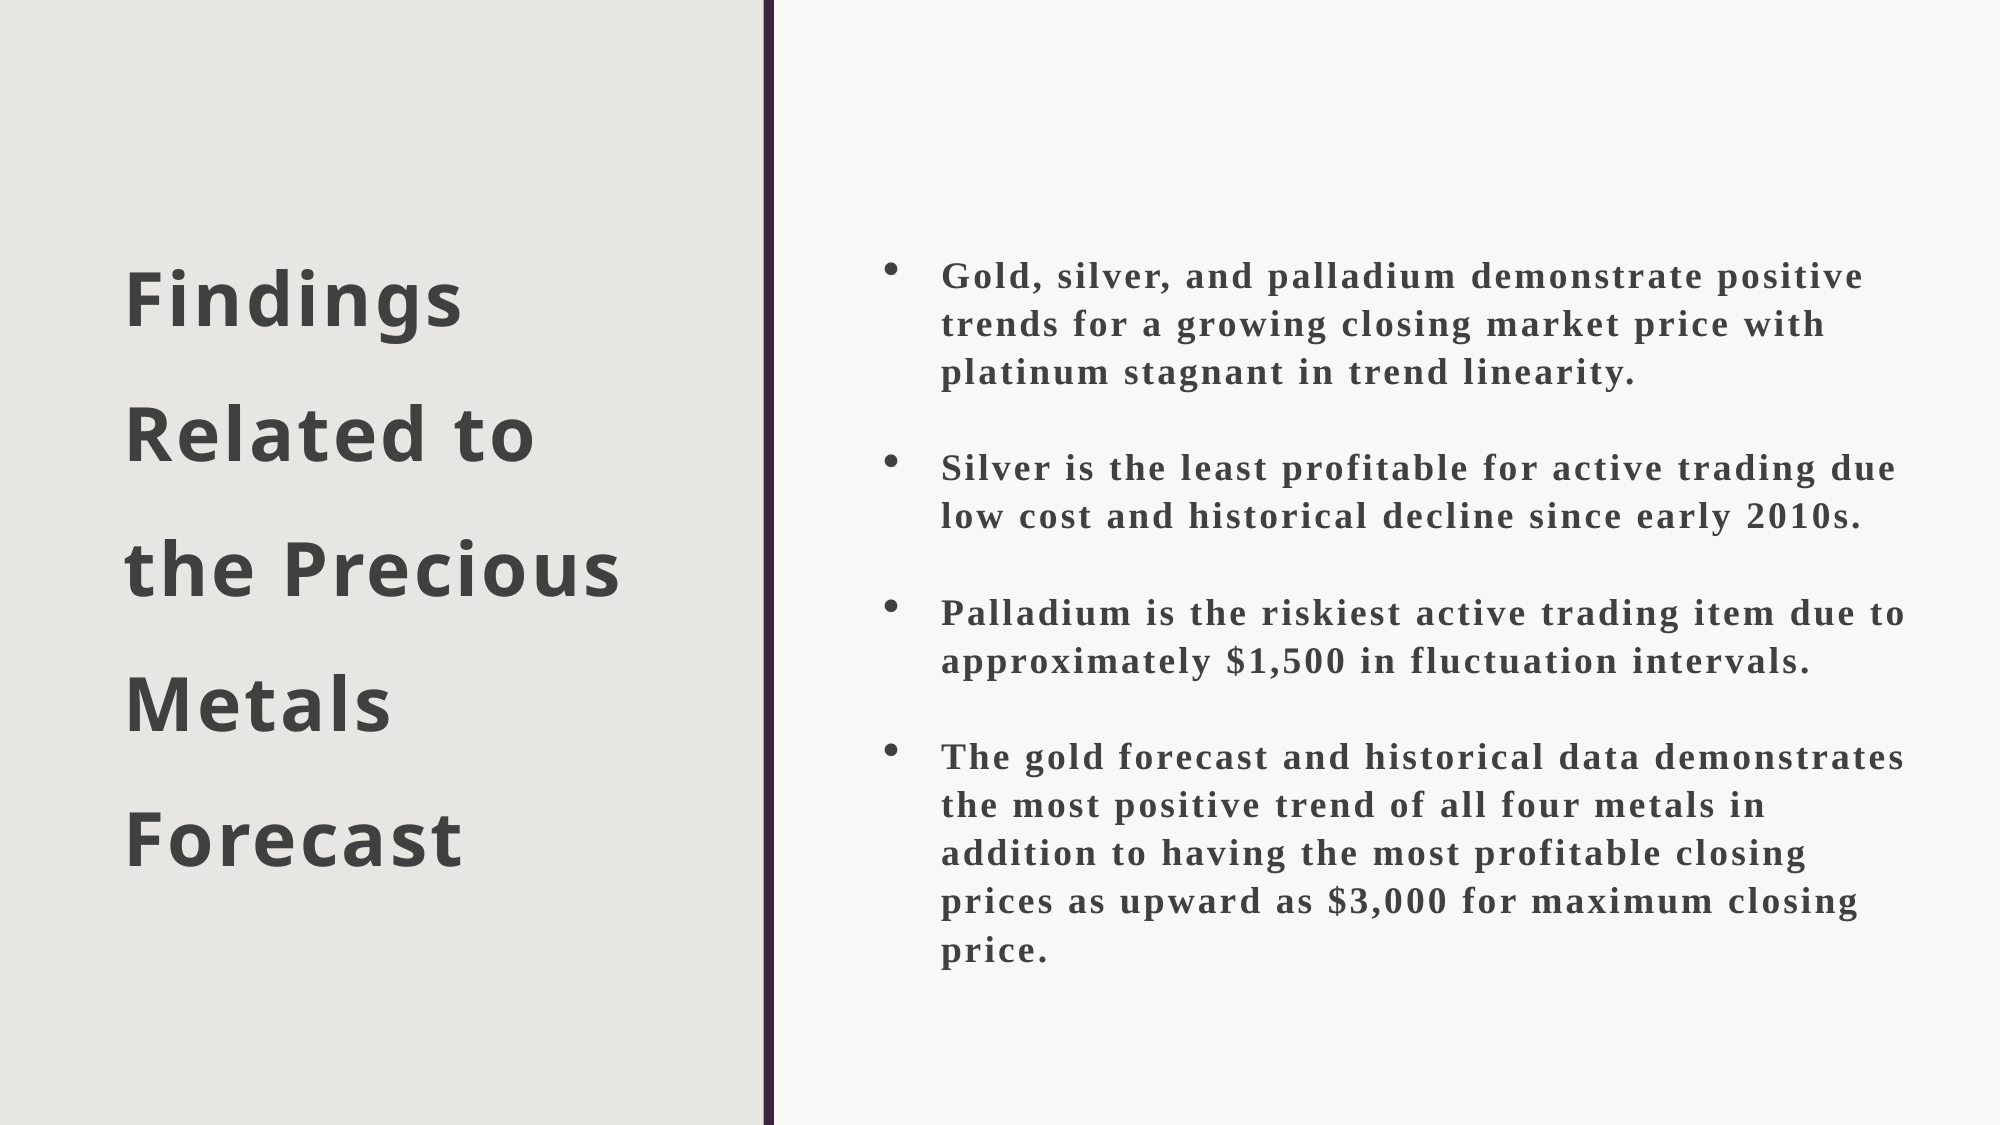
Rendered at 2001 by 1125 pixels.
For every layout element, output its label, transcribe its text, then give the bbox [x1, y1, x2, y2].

title Findings Related to the Precious Metals Forecast [105, 115, 666, 969]
list Gold, silver, and palladium demonstrate positive trends for a growing closing market price with platinum stagnant in trend linearity. Silver is the least profitable for active trading due low cost and historical decline since early 2010s. Palladium is the riskiest active trading item due to approximately $1,500 in fluctuation intervals. The gold forecast and historical data demonstrates the most positive trend of all four metals in addition to having the most profitable closing prices as upward as $3,000 for maximum closing price. [866, 53, 1955, 1125]
